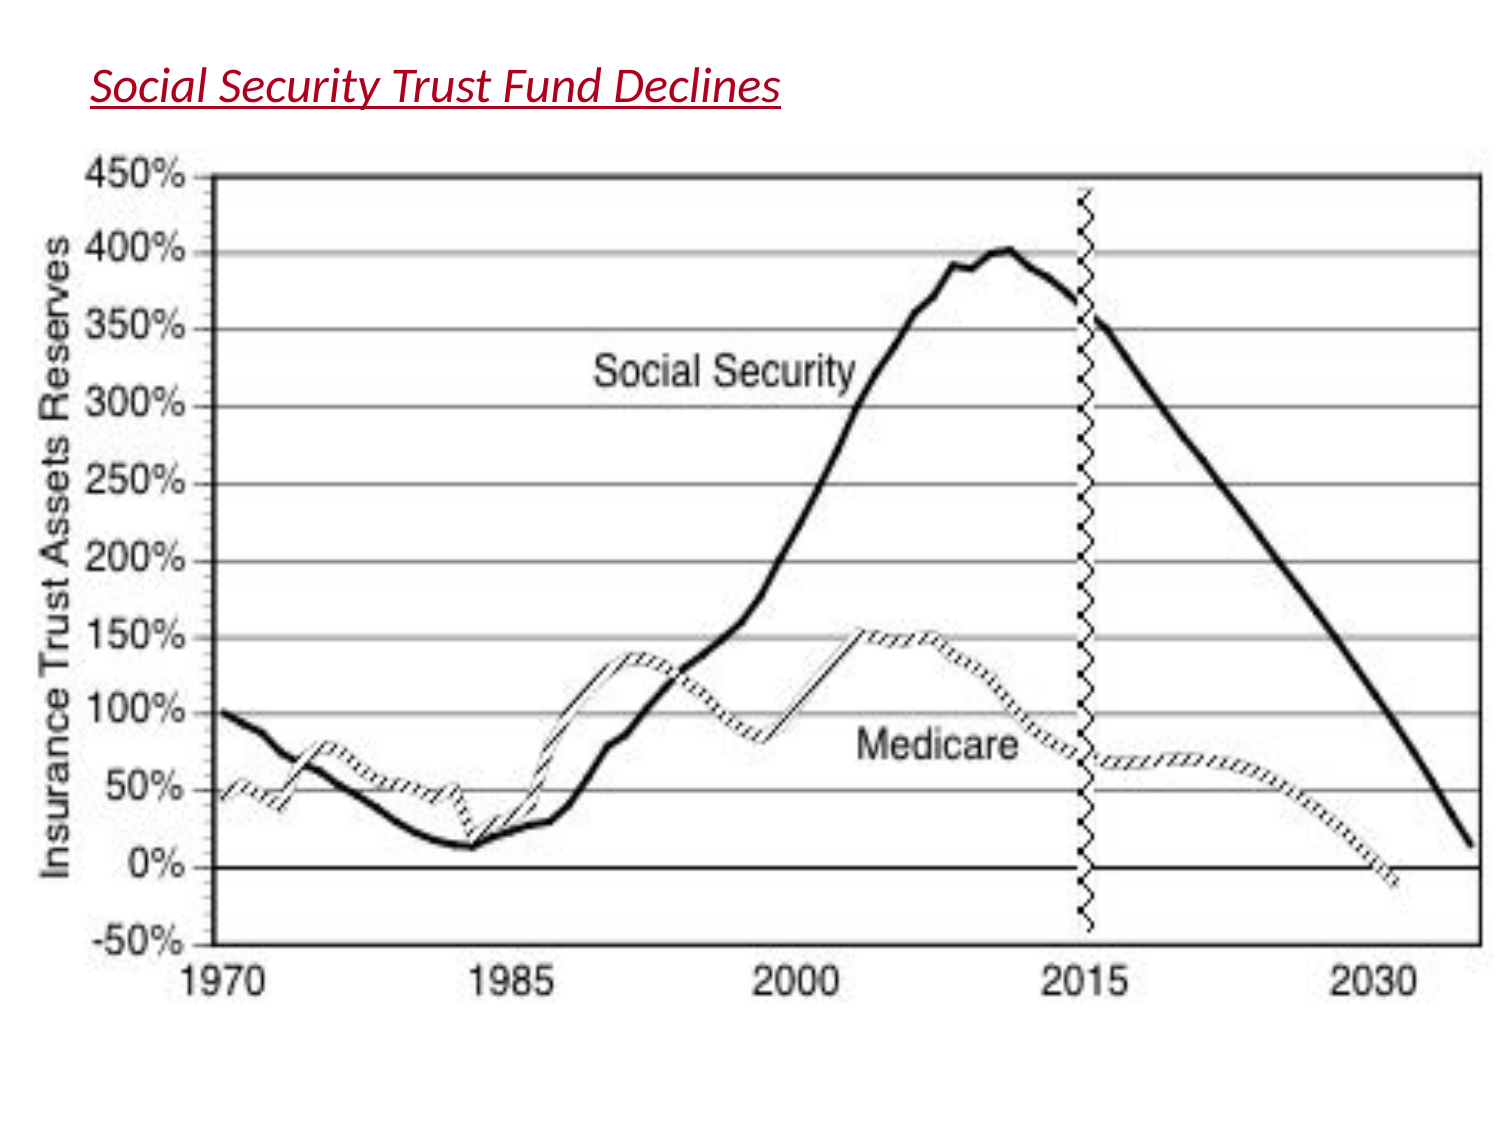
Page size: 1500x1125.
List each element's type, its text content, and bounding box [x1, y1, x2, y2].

title Social Security Trust Fund Declines [75, 45, 1425, 120]
picture [32, 148, 1500, 1016]
